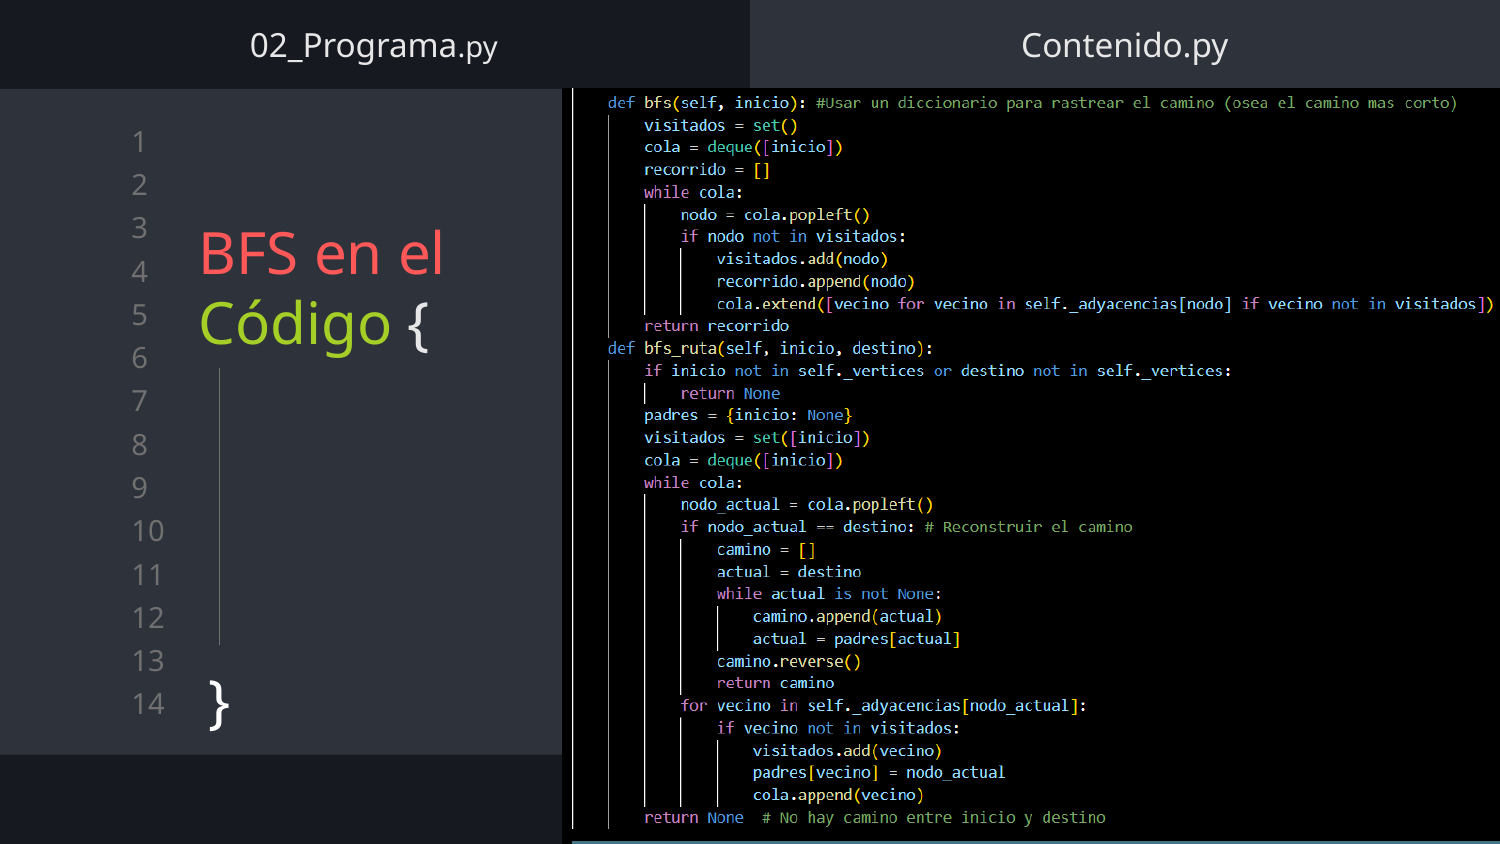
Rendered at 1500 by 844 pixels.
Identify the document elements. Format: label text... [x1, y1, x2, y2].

subtitle Contenido.py [750, 15, 1500, 74]
title BFS en el Código { [184, 194, 557, 379]
subtitle 02_Programa.py [0, 15, 749, 74]
picture [562, 88, 1500, 844]
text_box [177, 368, 262, 750]
